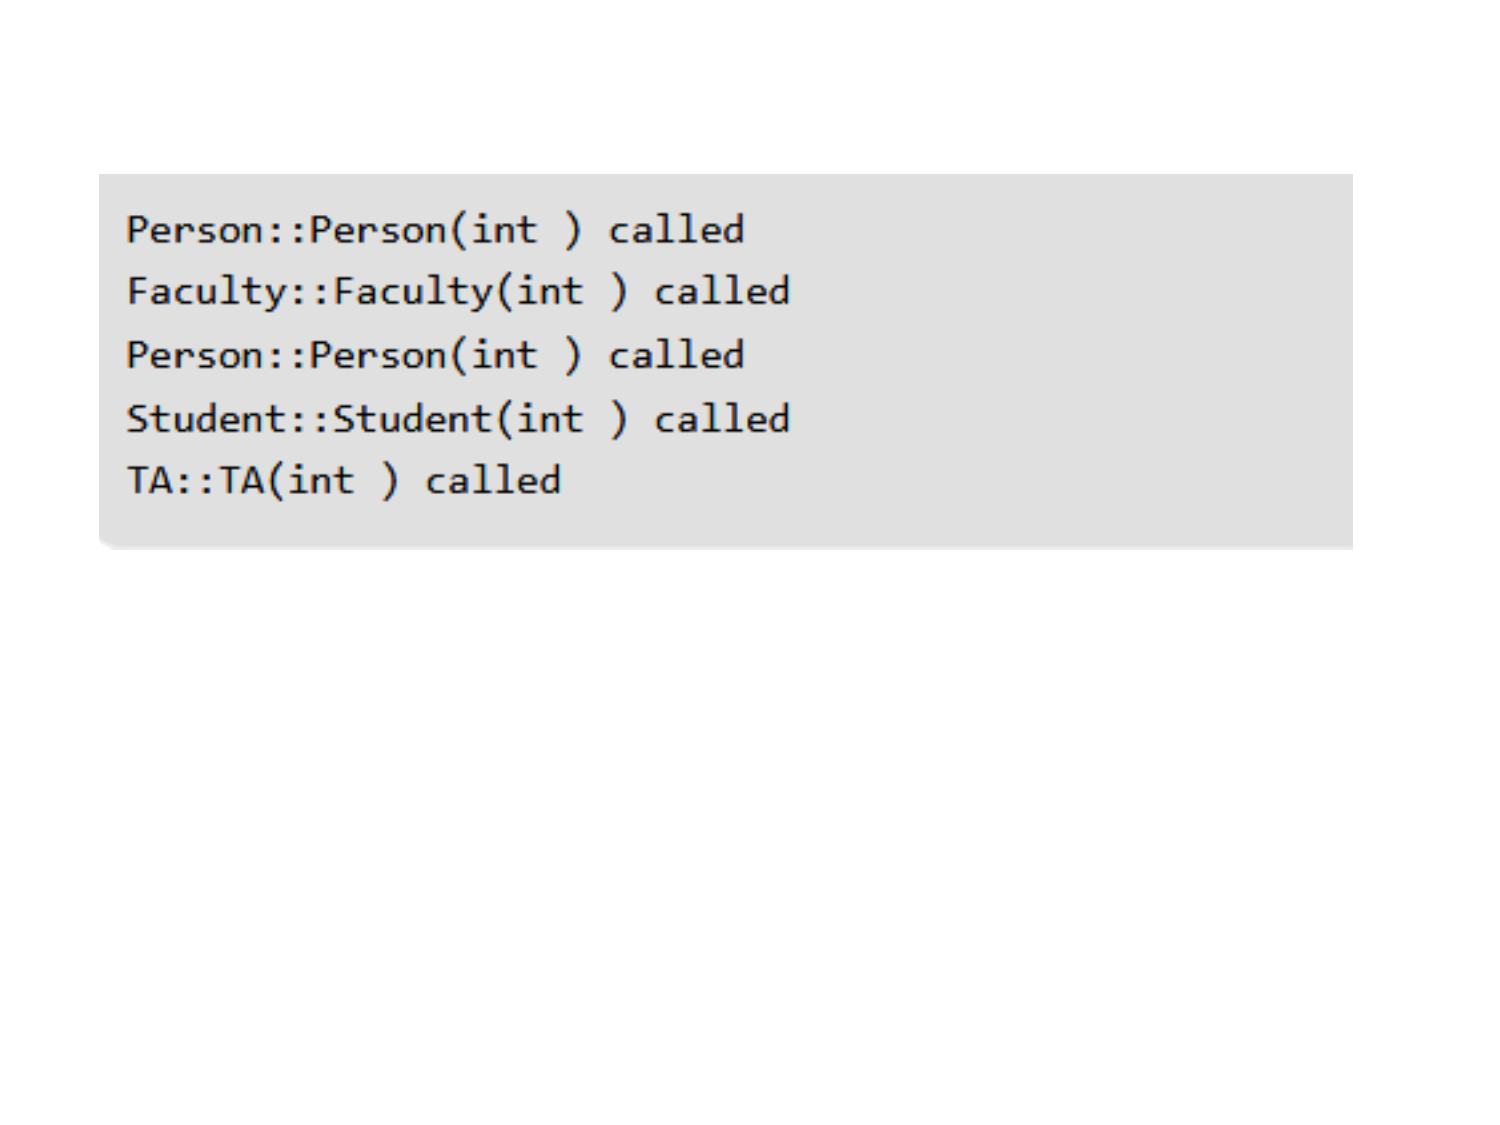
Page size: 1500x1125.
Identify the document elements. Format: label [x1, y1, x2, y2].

picture [99, 174, 1353, 551]
